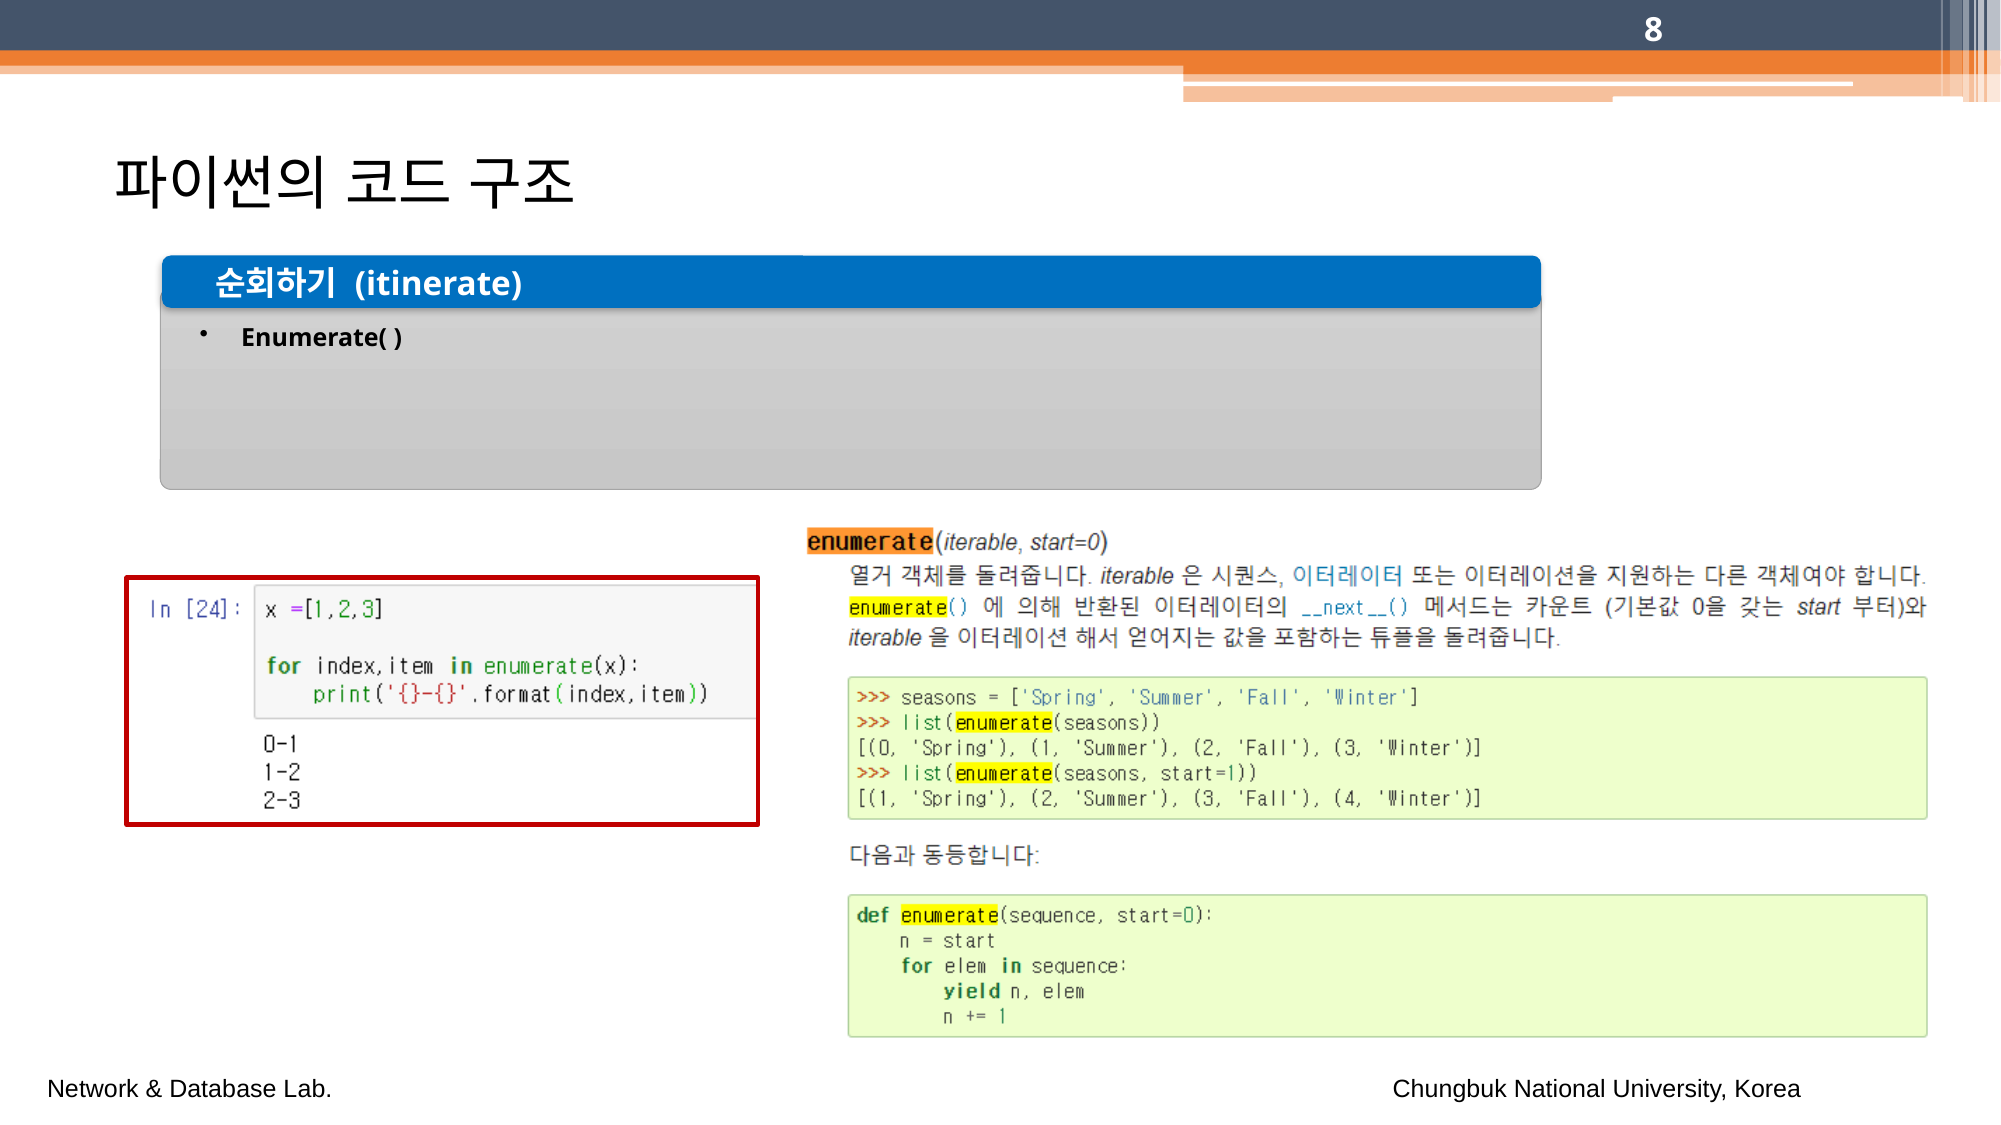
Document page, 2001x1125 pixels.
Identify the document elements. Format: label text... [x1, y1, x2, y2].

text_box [160, 255, 1542, 490]
picture [129, 580, 756, 823]
picture [789, 508, 1977, 1056]
slide_number 8 [1591, 0, 1717, 61]
text_box 파이썬의 코드 구조 [99, 93, 1901, 269]
